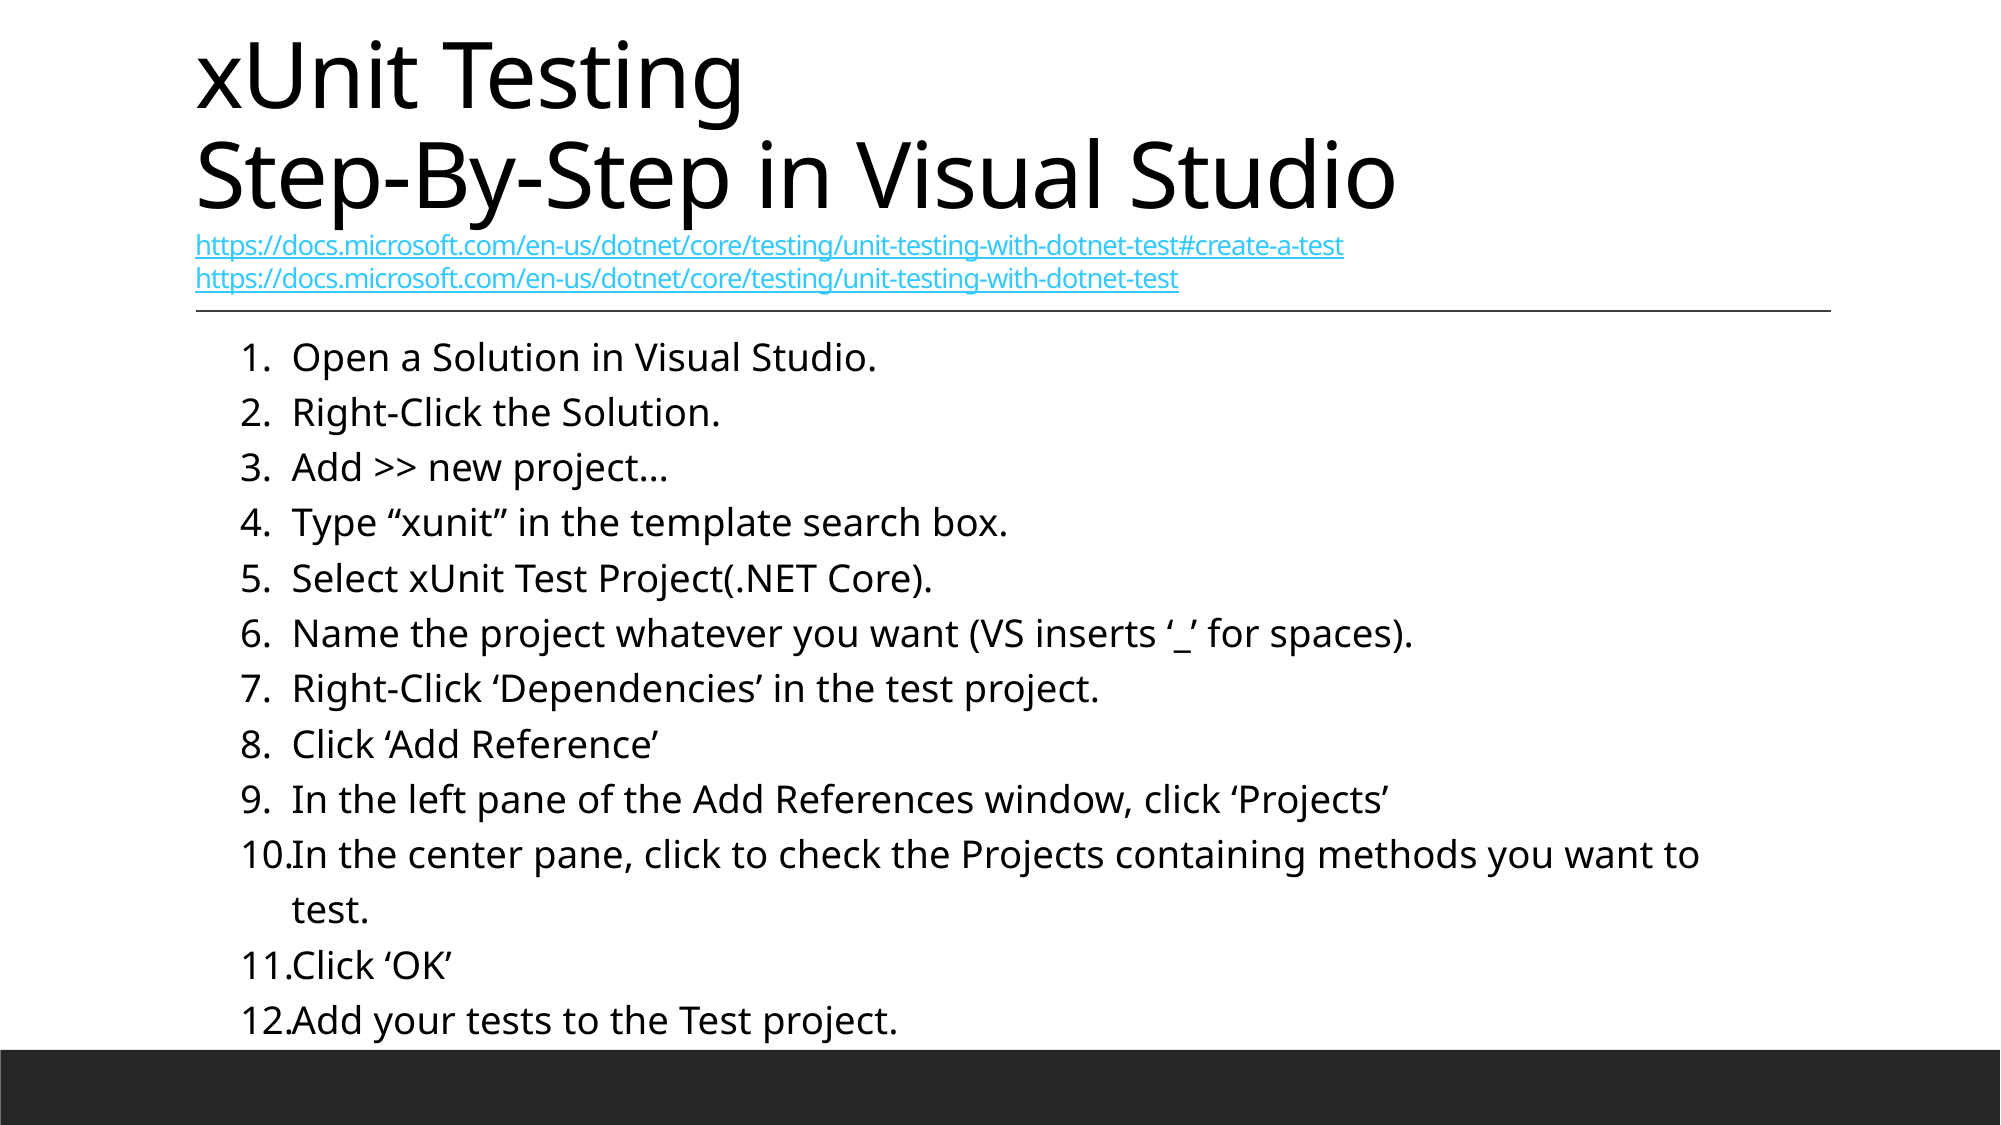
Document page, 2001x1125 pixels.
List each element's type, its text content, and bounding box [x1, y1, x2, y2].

title xUnit Testing Step-By-Step in Visual Studio https://docs.microsoft.com/en-us/dotnet/core/testing/unit-testing-with-dotnet-test#create-a-test https://docs.microsoft.com/en-us/dotnet/core/testing/unit-testing-with-dotnet-test [180, 19, 1830, 304]
list Open a Solution in Visual Studio. Right-Click the Solution. Add >> new project… Type “xunit” in the template search box. Select xUnit Test Project(.NET Core). Name the project whatever you want (VS inserts ‘_’ for spaces). Right-Click ‘Dependencies’ in the test project. Click ‘Add Reference’ In the left pane of the Add References window, click ‘Projects’ In the center pane, click to check the Projects containing methods you want to test. Click ‘OK’ Add your tests to the Test project. [239, 312, 1771, 1053]
